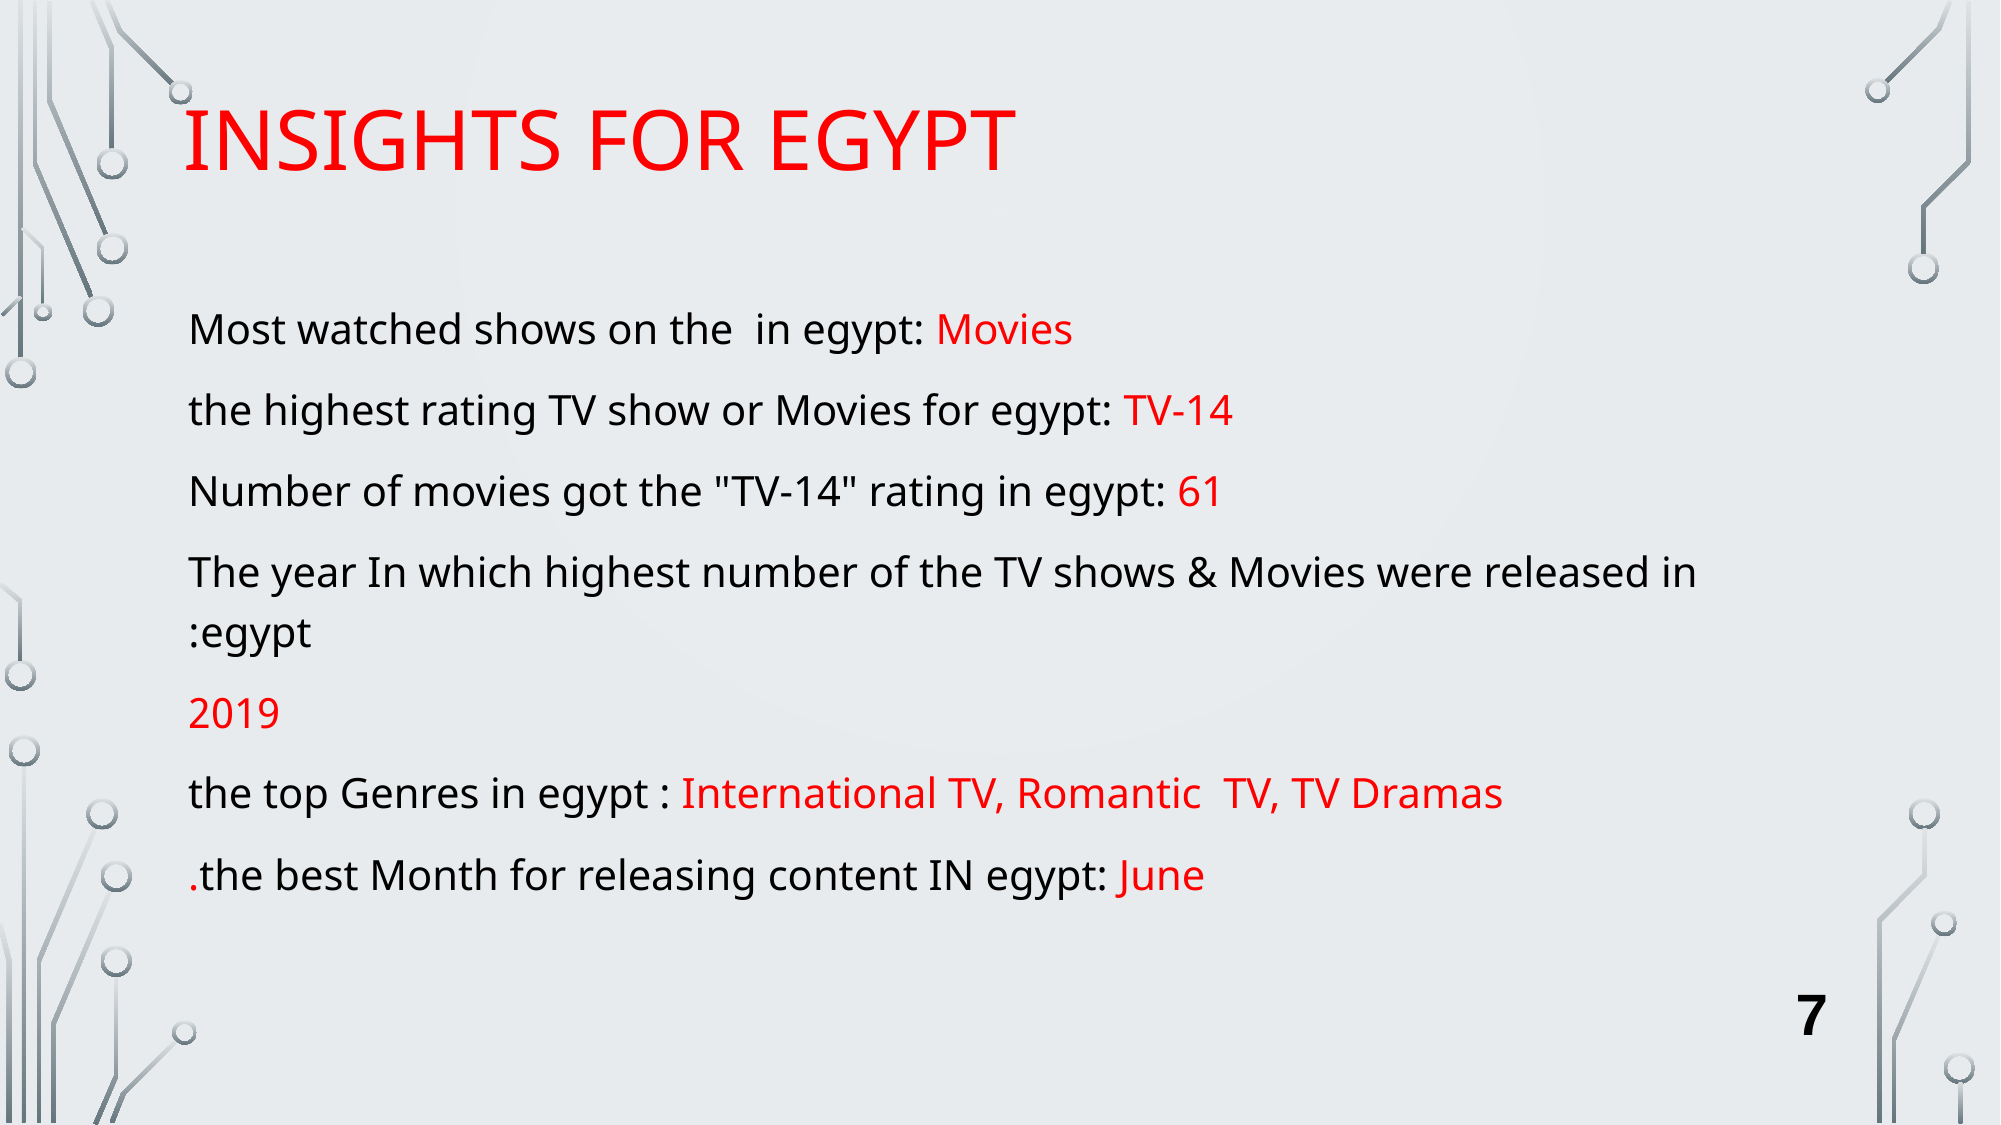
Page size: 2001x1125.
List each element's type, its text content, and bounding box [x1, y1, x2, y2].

text_box 7 [1780, 969, 1835, 1055]
title Insights for egypt [168, 22, 1794, 265]
list Most watched shows on the in egypt: Movies the highest rating TV show or Movies for egypt: TV-14 Number of movies got the "TV-14" rating in egypt: 61 The year In which highest number of the TV shows & Movies were released in egypt: 2019 the top Genres in egypt : International TV, Romantic TV, TV Dramas the best Month for releasing content IN egypt: June. [173, 285, 1813, 1013]
